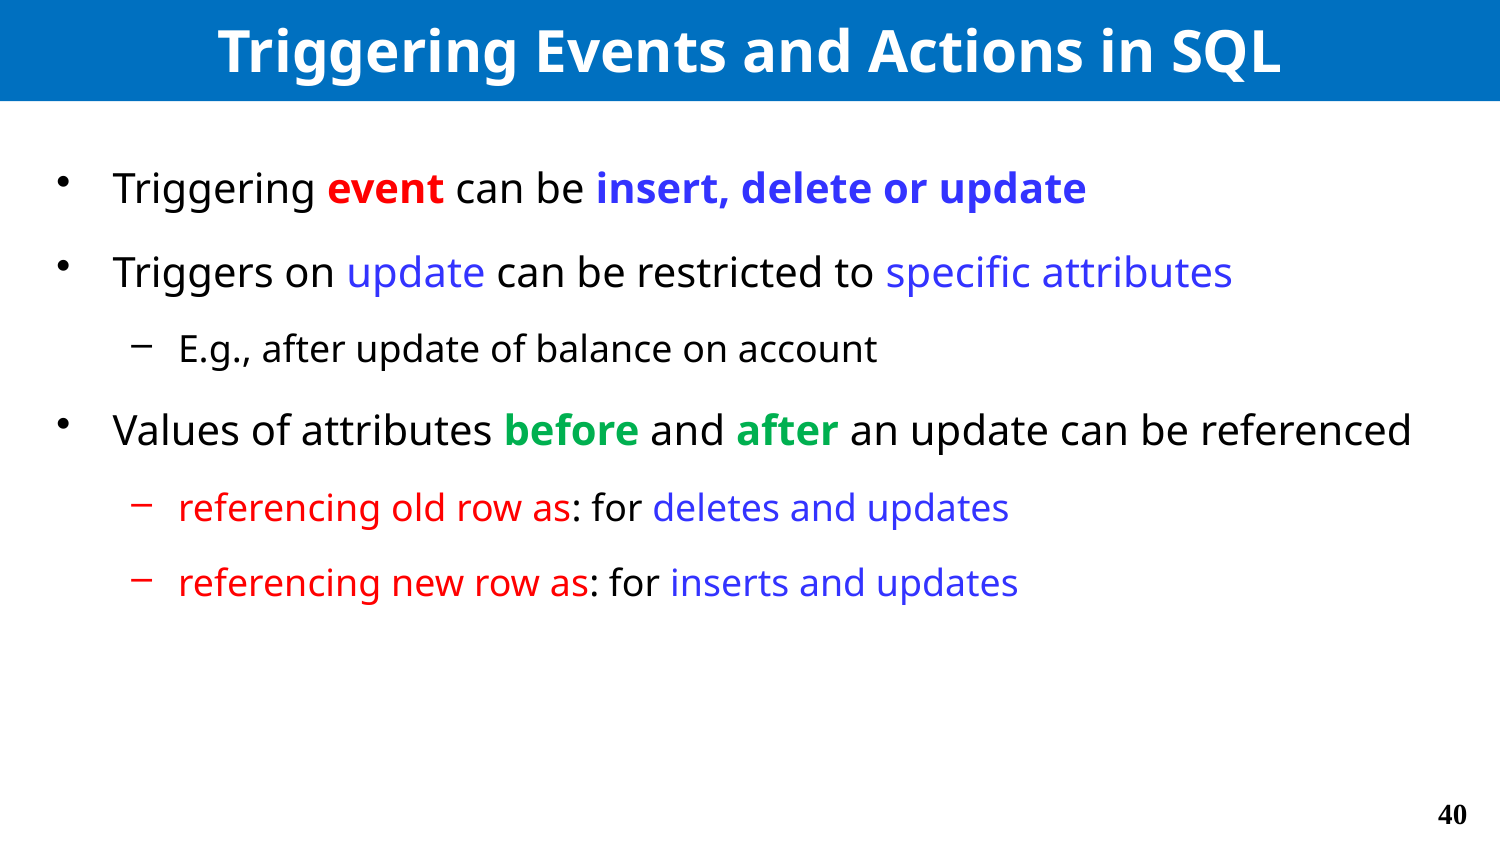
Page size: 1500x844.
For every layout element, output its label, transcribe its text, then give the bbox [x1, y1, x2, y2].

title Triggering Events and Actions in SQL [0, 0, 1500, 102]
list Triggering event can be insert, delete or update Triggers on update can be restricted to specific attributes E.g., after update of balance on account Values of attributes before and after an update can be referenced referencing old row as: for deletes and updates referencing new row as: for inserts and updates [41, 129, 1447, 754]
